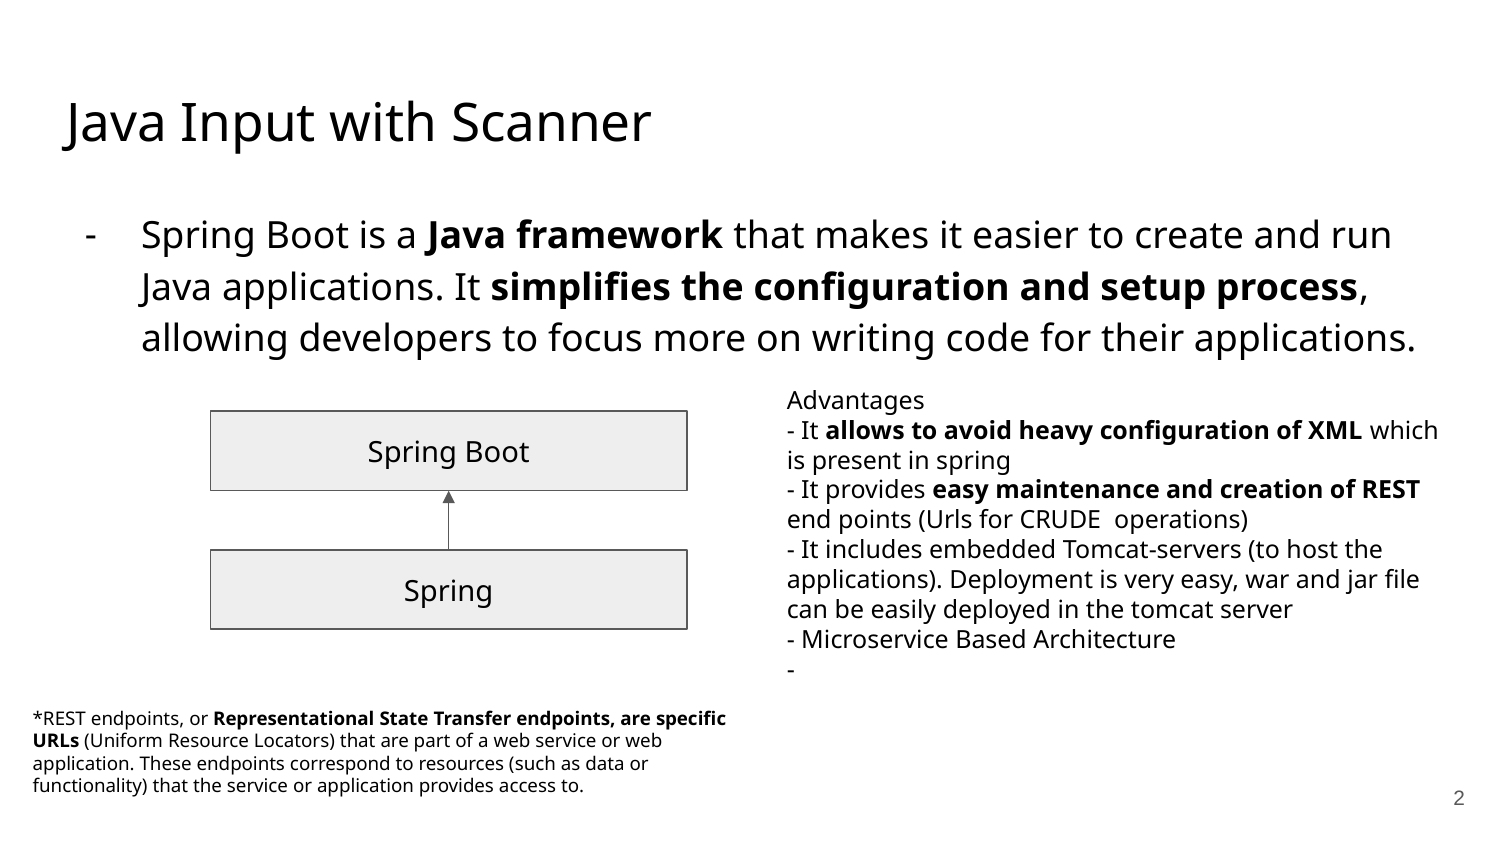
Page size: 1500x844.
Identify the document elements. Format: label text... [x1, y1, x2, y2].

text_box *REST endpoints, or Representational State Transfer endpoints, are specific URLs (Uniform Resource Locators) that are part of a web service or web application. These endpoints correspond to resources (such as data or functionality) that the service or application provides access to. [17, 691, 754, 812]
title Java Input with Scanner [51, 72, 1449, 167]
text_box Spring [210, 549, 688, 630]
text_box Spring Boot [210, 411, 688, 491]
list Spring Boot is a Java framework that makes it easier to create and run Java applications. It simplifies the configuration and setup process, allowing developers to focus more on writing code for their applications. [51, 189, 1449, 750]
text_box Advantages - It allows to avoid heavy configuration of XML which is present in spring - It provides easy maintenance and creation of REST end points (Urls for CRUDE operations) - It includes embedded Tomcat-servers (to host the applications). Deployment is very easy, war and jar file can be easily deployed in the tomcat server - Microservice Based Architecture - [771, 369, 1459, 689]
slide_number ‹#› [1389, 764, 1480, 830]
